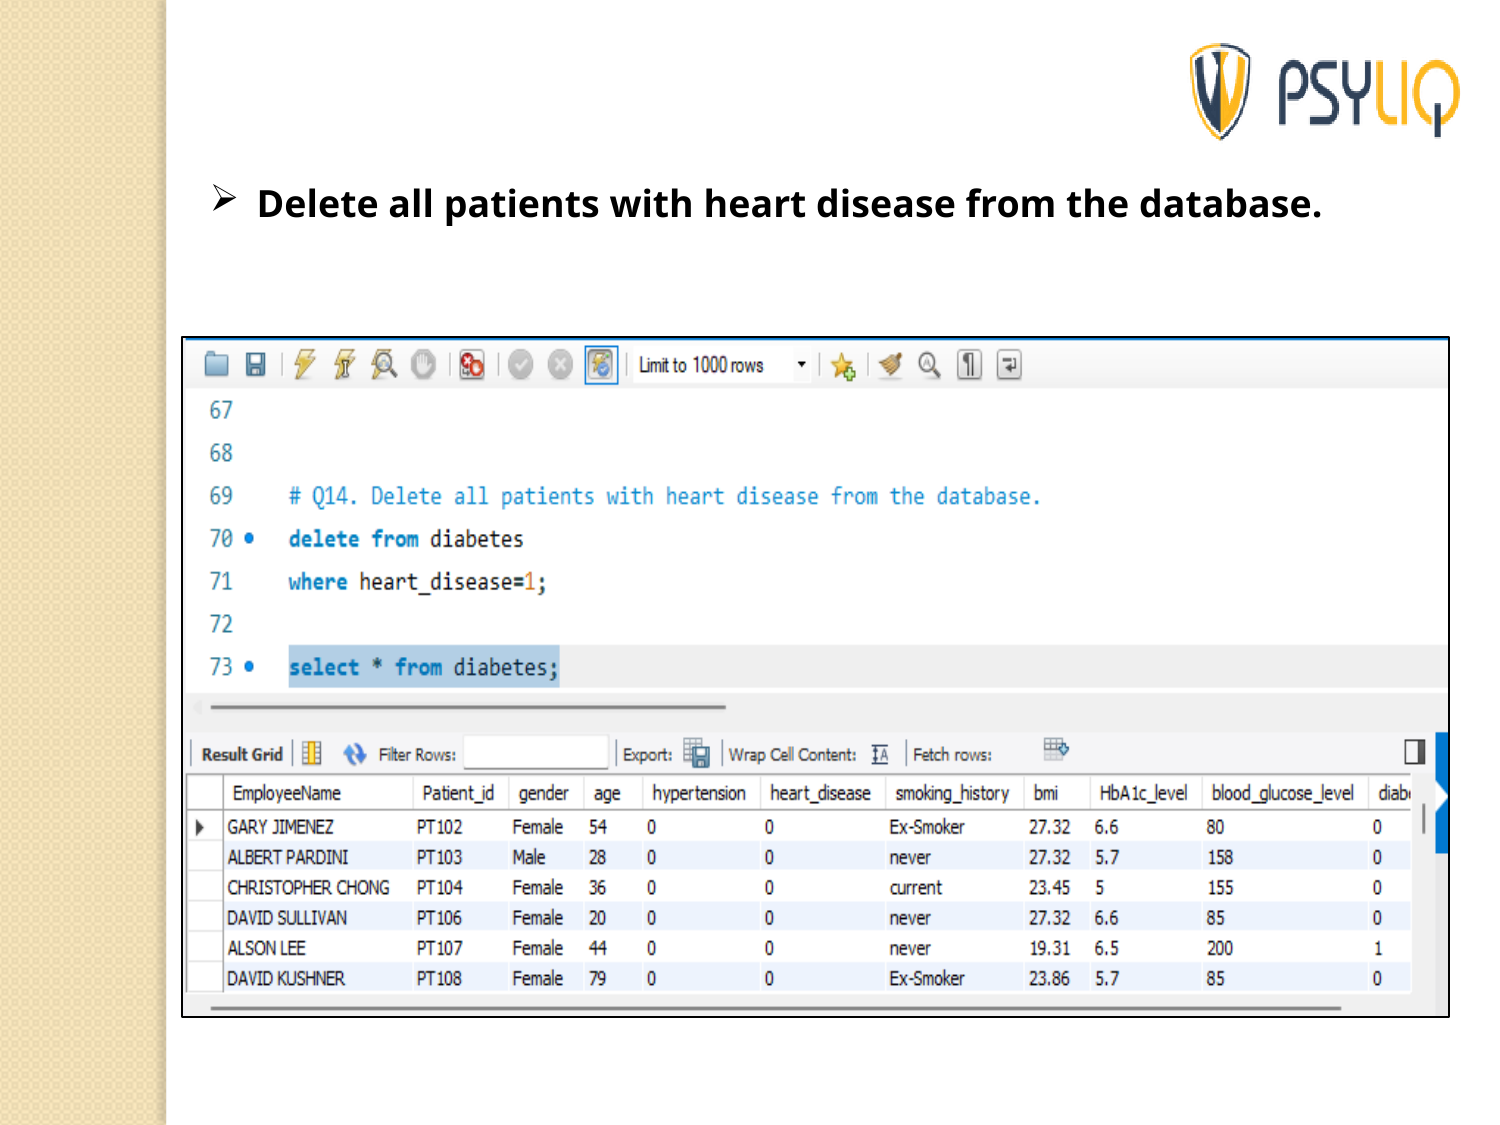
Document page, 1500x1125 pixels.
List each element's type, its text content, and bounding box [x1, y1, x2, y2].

text_box Delete all patients with heart disease from the database. [194, 172, 1268, 234]
picture [1186, 42, 1461, 144]
picture [182, 337, 1449, 1017]
